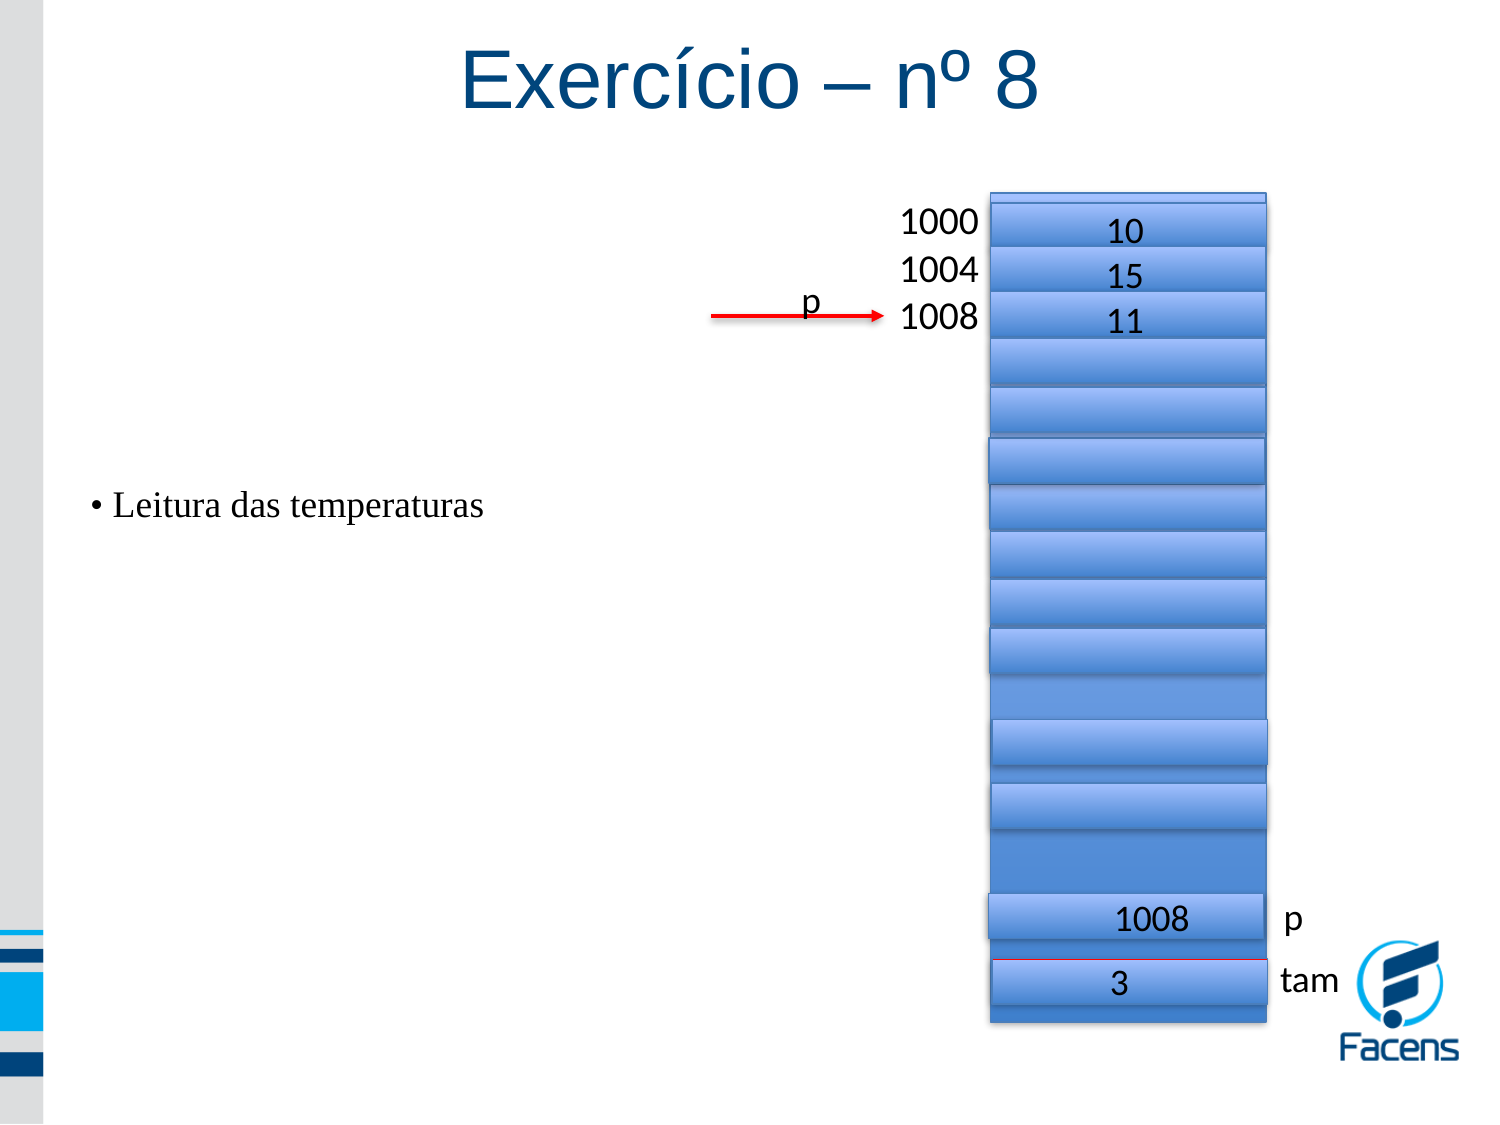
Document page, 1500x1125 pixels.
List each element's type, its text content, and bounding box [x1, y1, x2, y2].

text_box p [744, 325, 838, 329]
text_box p [744, 268, 838, 315]
text_box 1000 1004 1008 [884, 188, 1013, 396]
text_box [991, 947, 1408, 1012]
text_box Exercício – nº 8 [52, 4, 1448, 147]
picture [0, 0, 1500, 1125]
text_box p [1272, 885, 1320, 946]
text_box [988, 192, 1267, 949]
list • Leitura das temperaturas [75, 193, 1425, 1048]
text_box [988, 1016, 1267, 1023]
